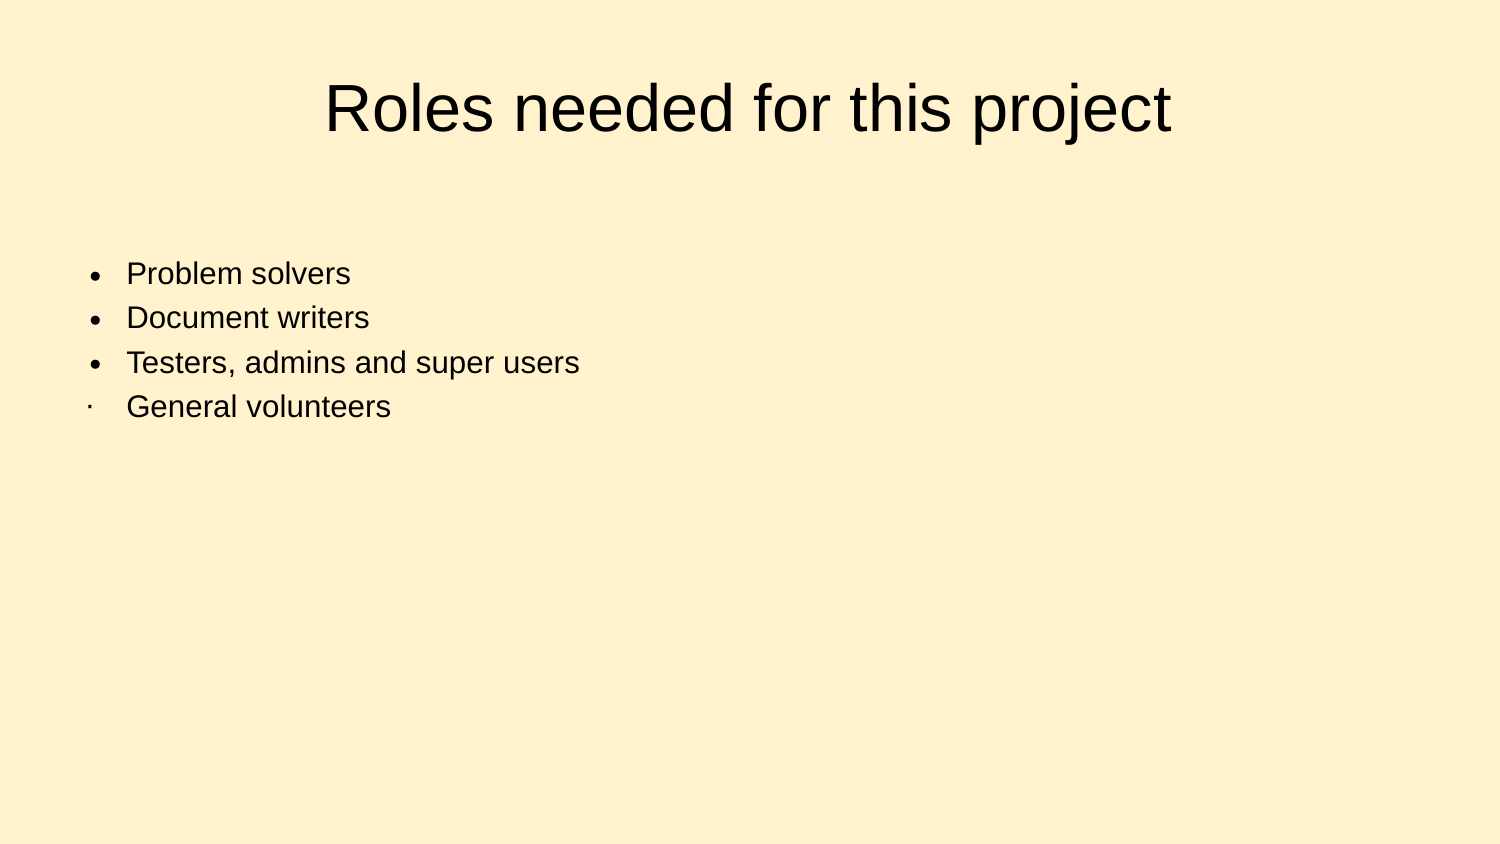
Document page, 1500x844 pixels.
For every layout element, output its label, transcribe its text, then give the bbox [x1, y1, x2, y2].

text_box Problem solvers Document writers Testers, admins and super users General volunteers [73, 245, 1424, 553]
title Roles needed for this project [91, 44, 1406, 208]
